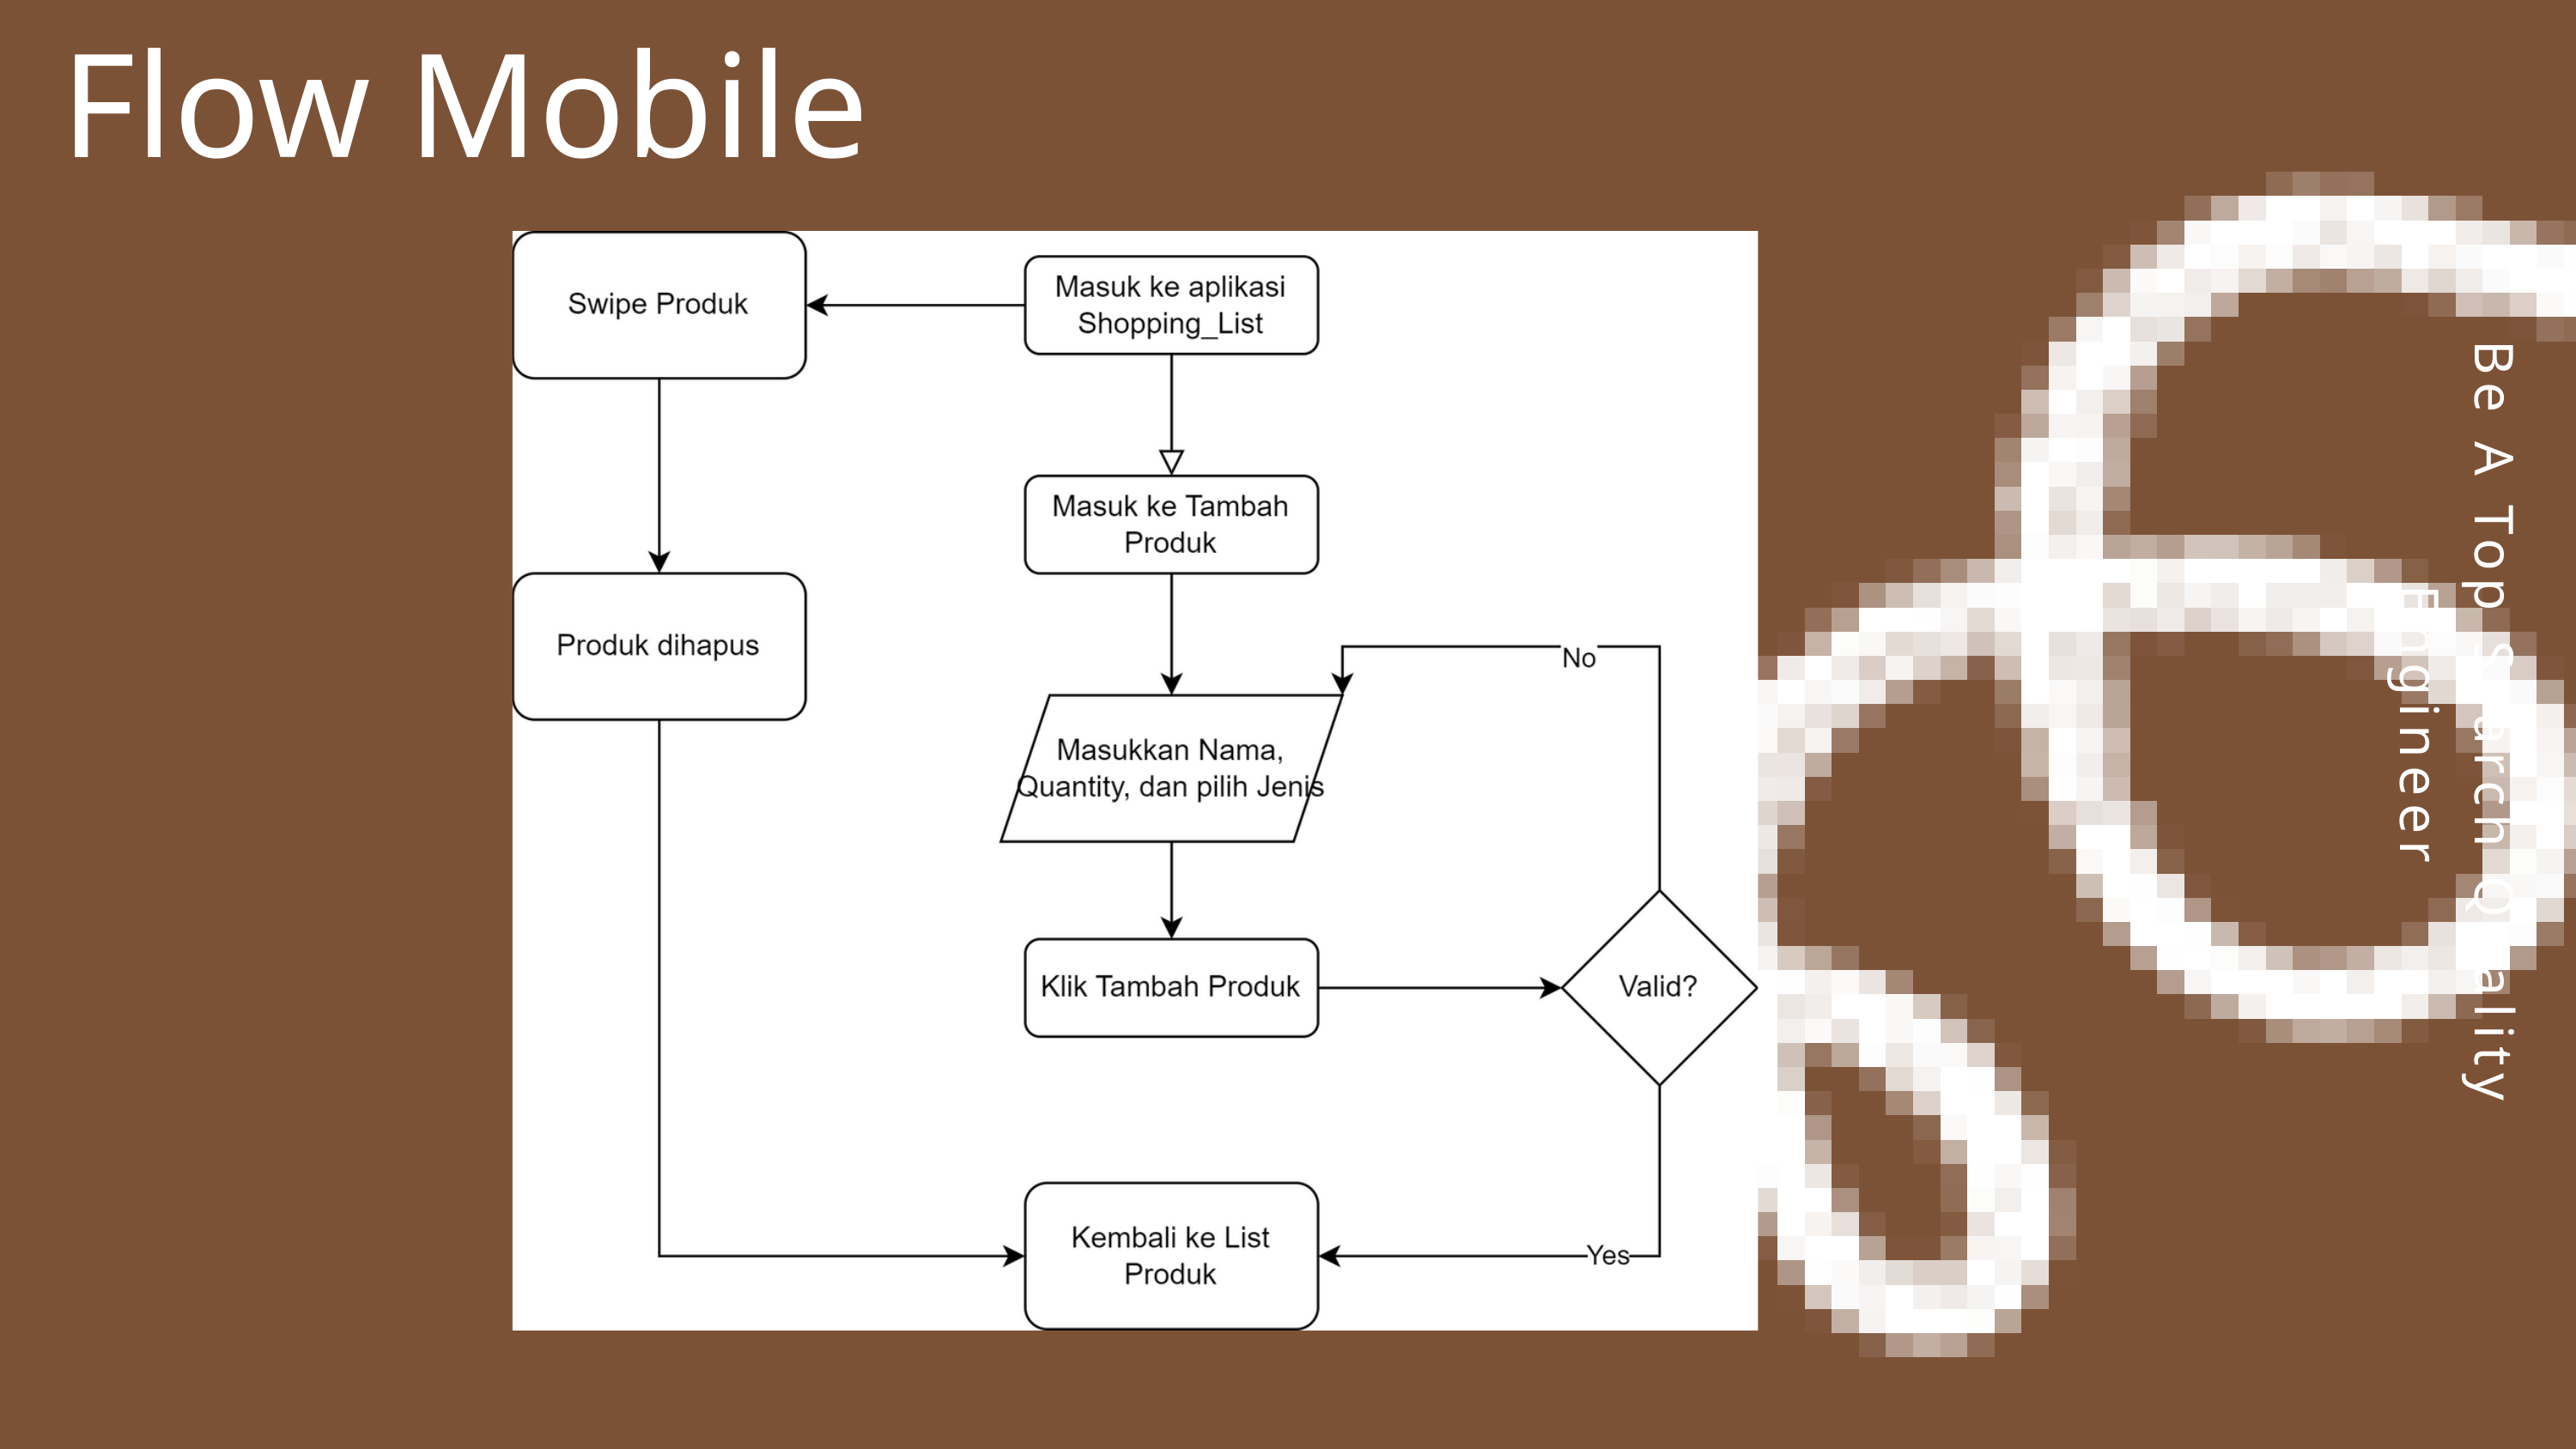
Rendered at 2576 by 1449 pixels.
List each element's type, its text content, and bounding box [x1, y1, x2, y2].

text_box [1440, 0, 2576, 1449]
text_box Be A Top Search Quality Engineer [2389, 197, 2540, 1252]
text_box [512, 231, 1759, 1331]
text_box Flow Mobile [61, 39, 1893, 187]
